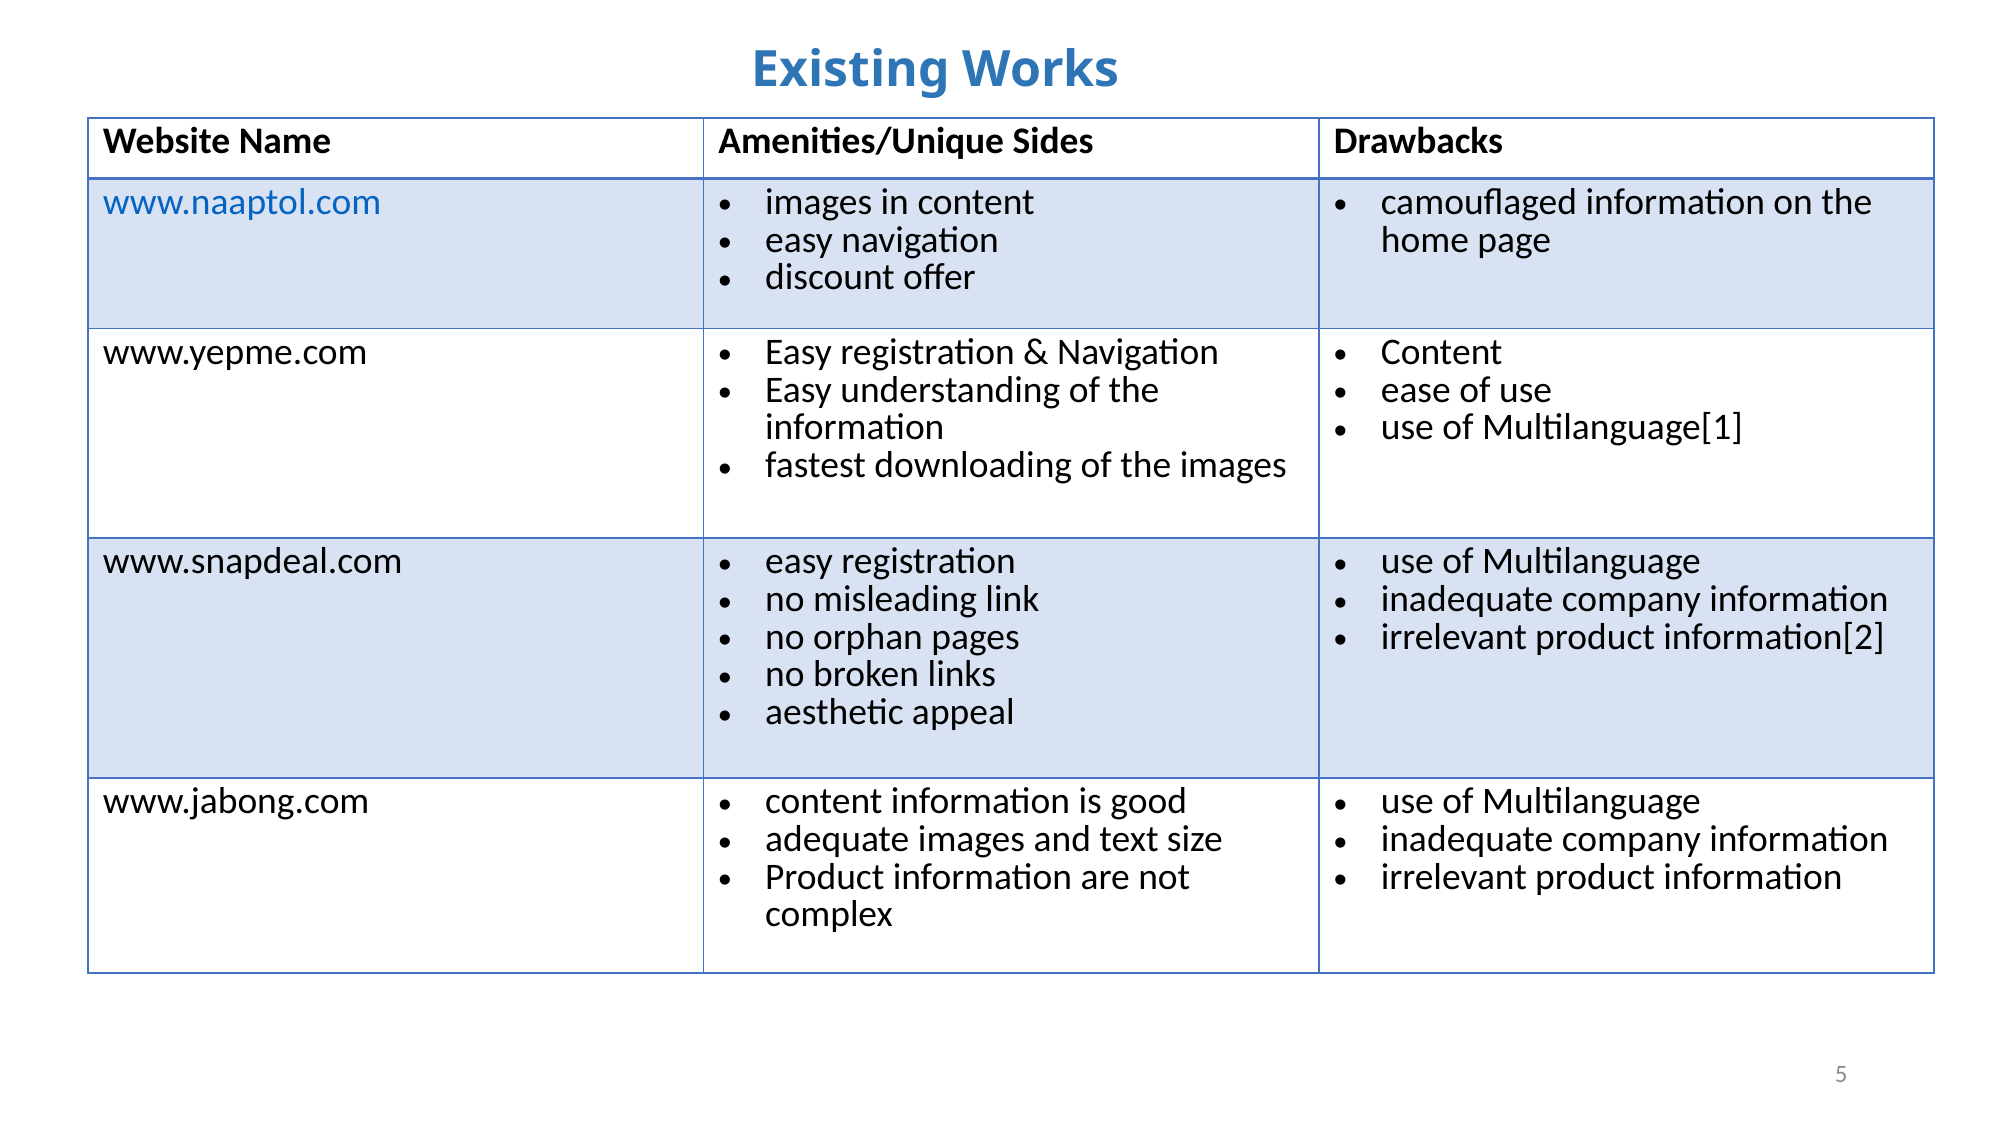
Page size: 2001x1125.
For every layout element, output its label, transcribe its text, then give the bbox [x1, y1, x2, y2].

table_cell images in content easy navigation discount offer [704, 180, 1318, 327]
table_cell use of Multilanguage inadequate company information irrelevant product information [1320, 778, 1933, 942]
table_cell www.snapdeal.com [89, 538, 703, 776]
table_header Website Name [89, 119, 703, 177]
table_cell Content ease of use use of Multilanguage[1] [1320, 329, 1933, 537]
table_cell Easy registration & Navigation Easy understanding of the information fastest downloading of the images [704, 329, 1318, 537]
table_cell www.jabong.com [89, 778, 703, 942]
table_header Amenities/Unique Sides [704, 119, 1318, 177]
table_cell easy registration no misleading link no orphan pages no broken links aesthetic appeal [704, 538, 1318, 776]
table_cell www.yepme.com [89, 329, 703, 537]
table_cell use of Multilanguage inadequate company information irrelevant product information[2] [1320, 538, 1933, 776]
table_header Drawbacks [1320, 119, 1933, 177]
table_cell camouflaged information on the home page [1320, 180, 1933, 327]
table_cell content information is good adequate images and text size Product information are not complex [704, 778, 1318, 942]
slide_number 5 [1412, 1042, 1863, 1103]
table_cell www.naaptol.com [89, 180, 703, 327]
text_box Existing Works [736, 28, 1380, 104]
